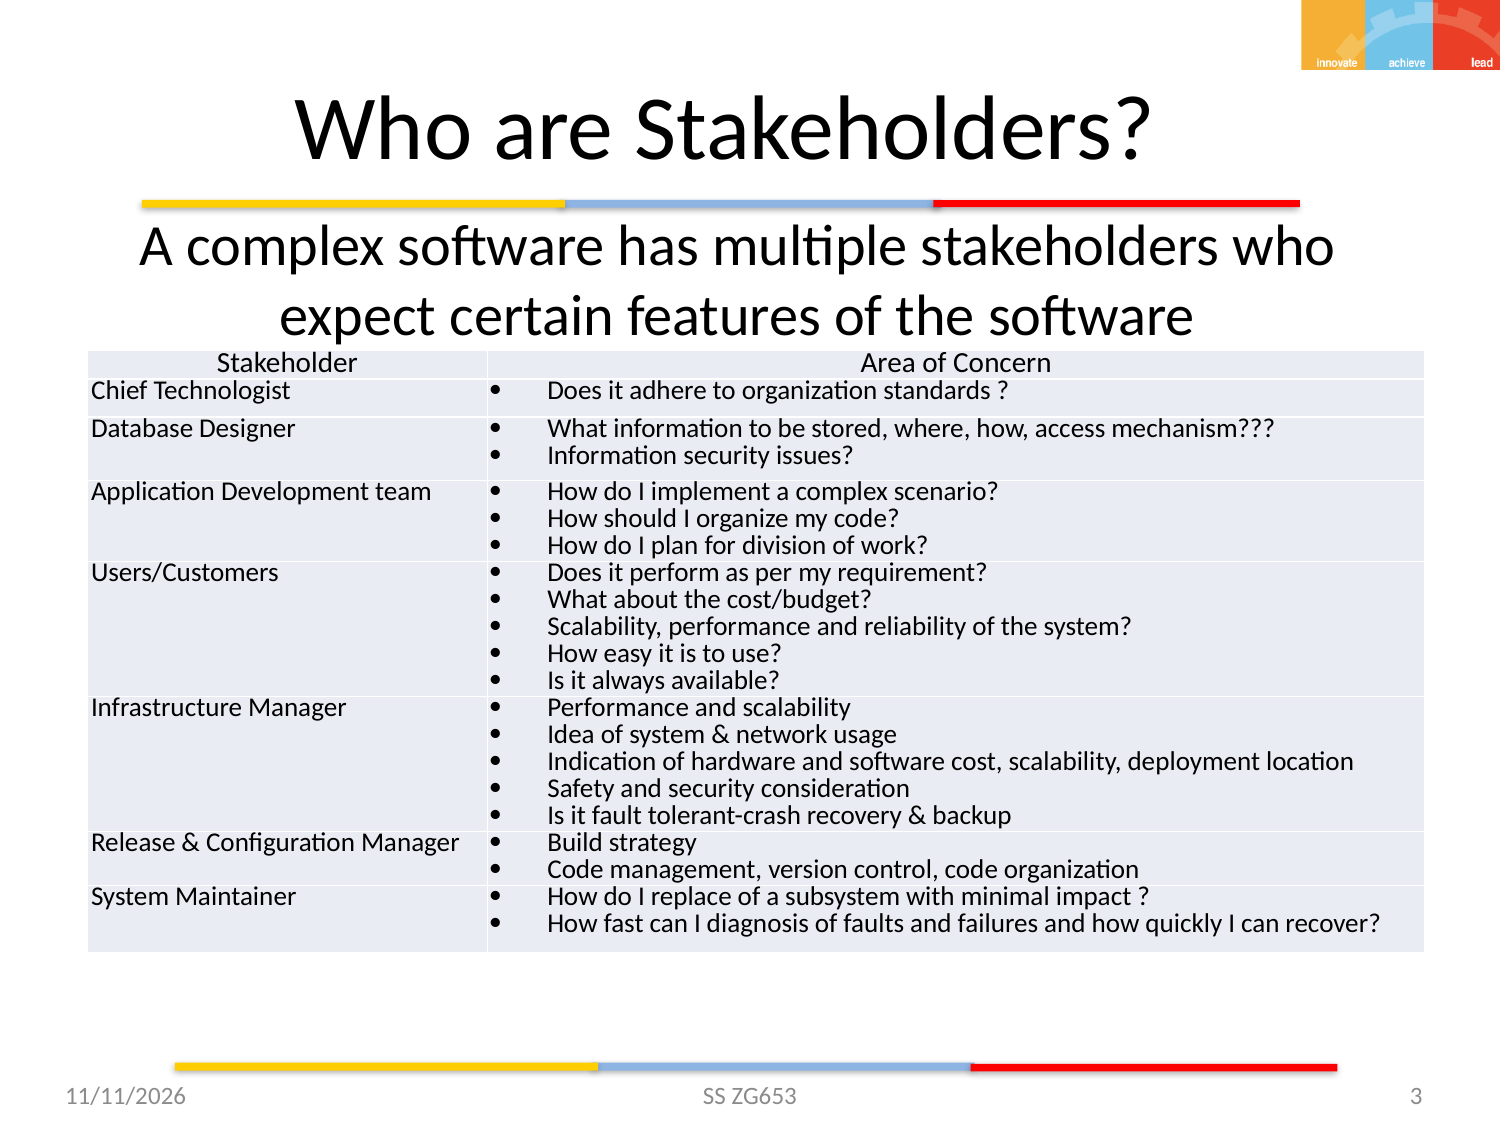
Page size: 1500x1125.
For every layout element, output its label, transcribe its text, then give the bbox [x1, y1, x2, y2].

table_cell Chief Technologist [88, 380, 487, 416]
footer SS ZG653 [512, 1065, 988, 1125]
table_cell How do I replace of a subsystem with minimal impact ? How fast can I diagnosis of faults and failures and how quickly I can recover? [488, 886, 1424, 952]
title Who are Stakeholders? [49, 45, 1401, 199]
table_cell Users/Customers [88, 562, 487, 696]
table_cell What information to be stored, where, how, access mechanism??? Information security issues? [488, 418, 1424, 480]
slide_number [50, 1065, 400, 1125]
table_cell Performance and scalability Idea of system & network usage Indication of hardware and software cost, scalability, deployment location Safety and security consideration Is it fault tolerant-crash recovery & backup [488, 697, 1424, 831]
table_cell Infrastructure Manager [88, 697, 487, 831]
table_cell Database Designer [88, 418, 487, 480]
table_header Stakeholder [88, 351, 487, 378]
table_cell System Maintainer [88, 886, 487, 952]
table_cell Build strategy Code management, version control, code organization [488, 832, 1424, 885]
picture [1301, 0, 1500, 70]
slide_number 3 [1087, 1065, 1438, 1125]
table_cell Does it adhere to organization standards ? [488, 380, 1424, 416]
table_cell Release & Configuration Manager [88, 832, 487, 885]
table_header Area of Concern [488, 351, 1424, 378]
list A complex software has multiple stakeholders who expect certain features of the software [49, 199, 1426, 401]
table_cell Does it perform as per my requirement? What about the cost/budget? Scalability, performance and reliability of the system? How easy it is to use? Is it always available? [488, 562, 1424, 696]
table_cell Application Development team [88, 481, 487, 561]
table_cell How do I implement a complex scenario? How should I organize my code? How do I plan for division of work? [488, 481, 1424, 561]
